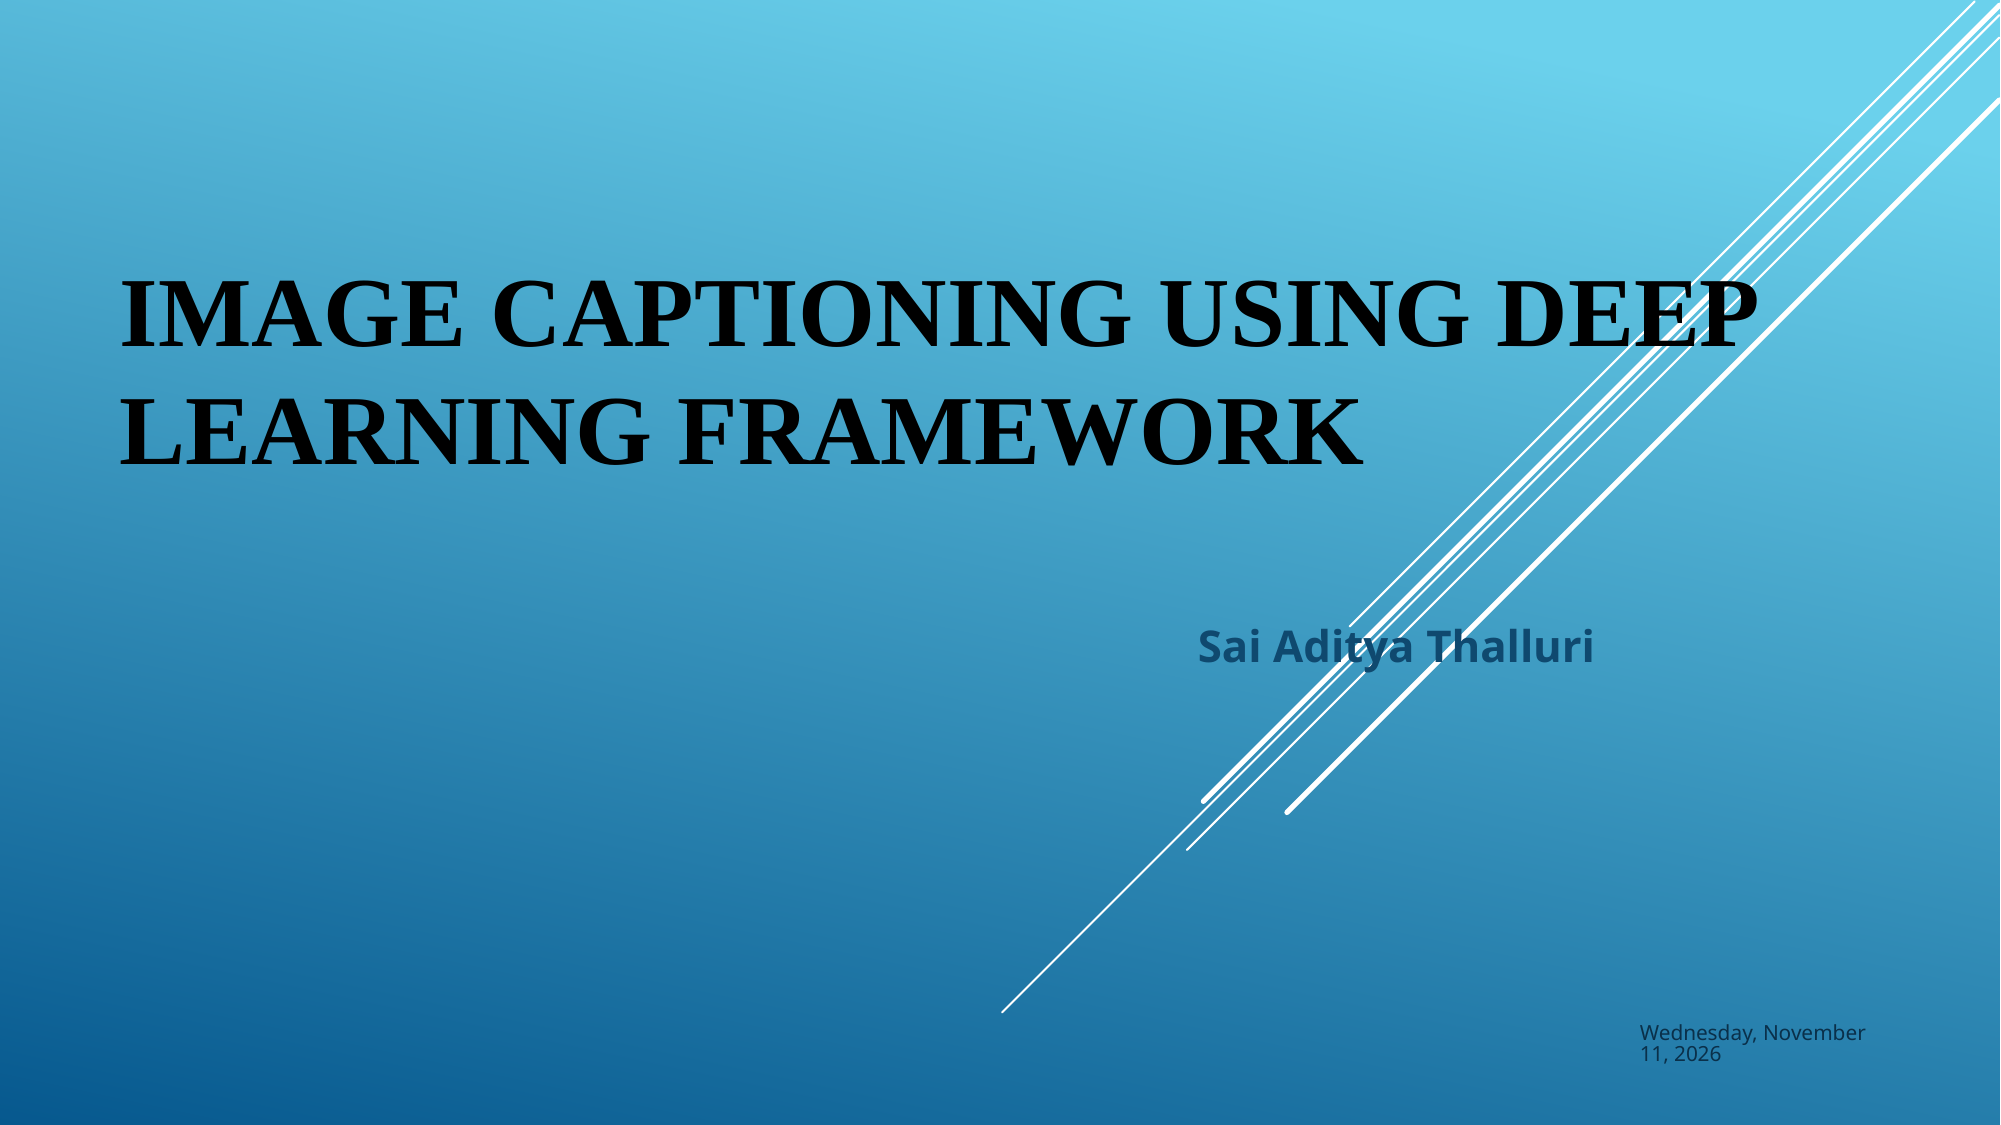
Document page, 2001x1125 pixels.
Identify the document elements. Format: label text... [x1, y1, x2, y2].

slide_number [1624, 1012, 1888, 1073]
title Image Captioning using Deep Learning Framework [104, 123, 1946, 611]
subtitle Sai Aditya Thalluri [871, 610, 1922, 931]
